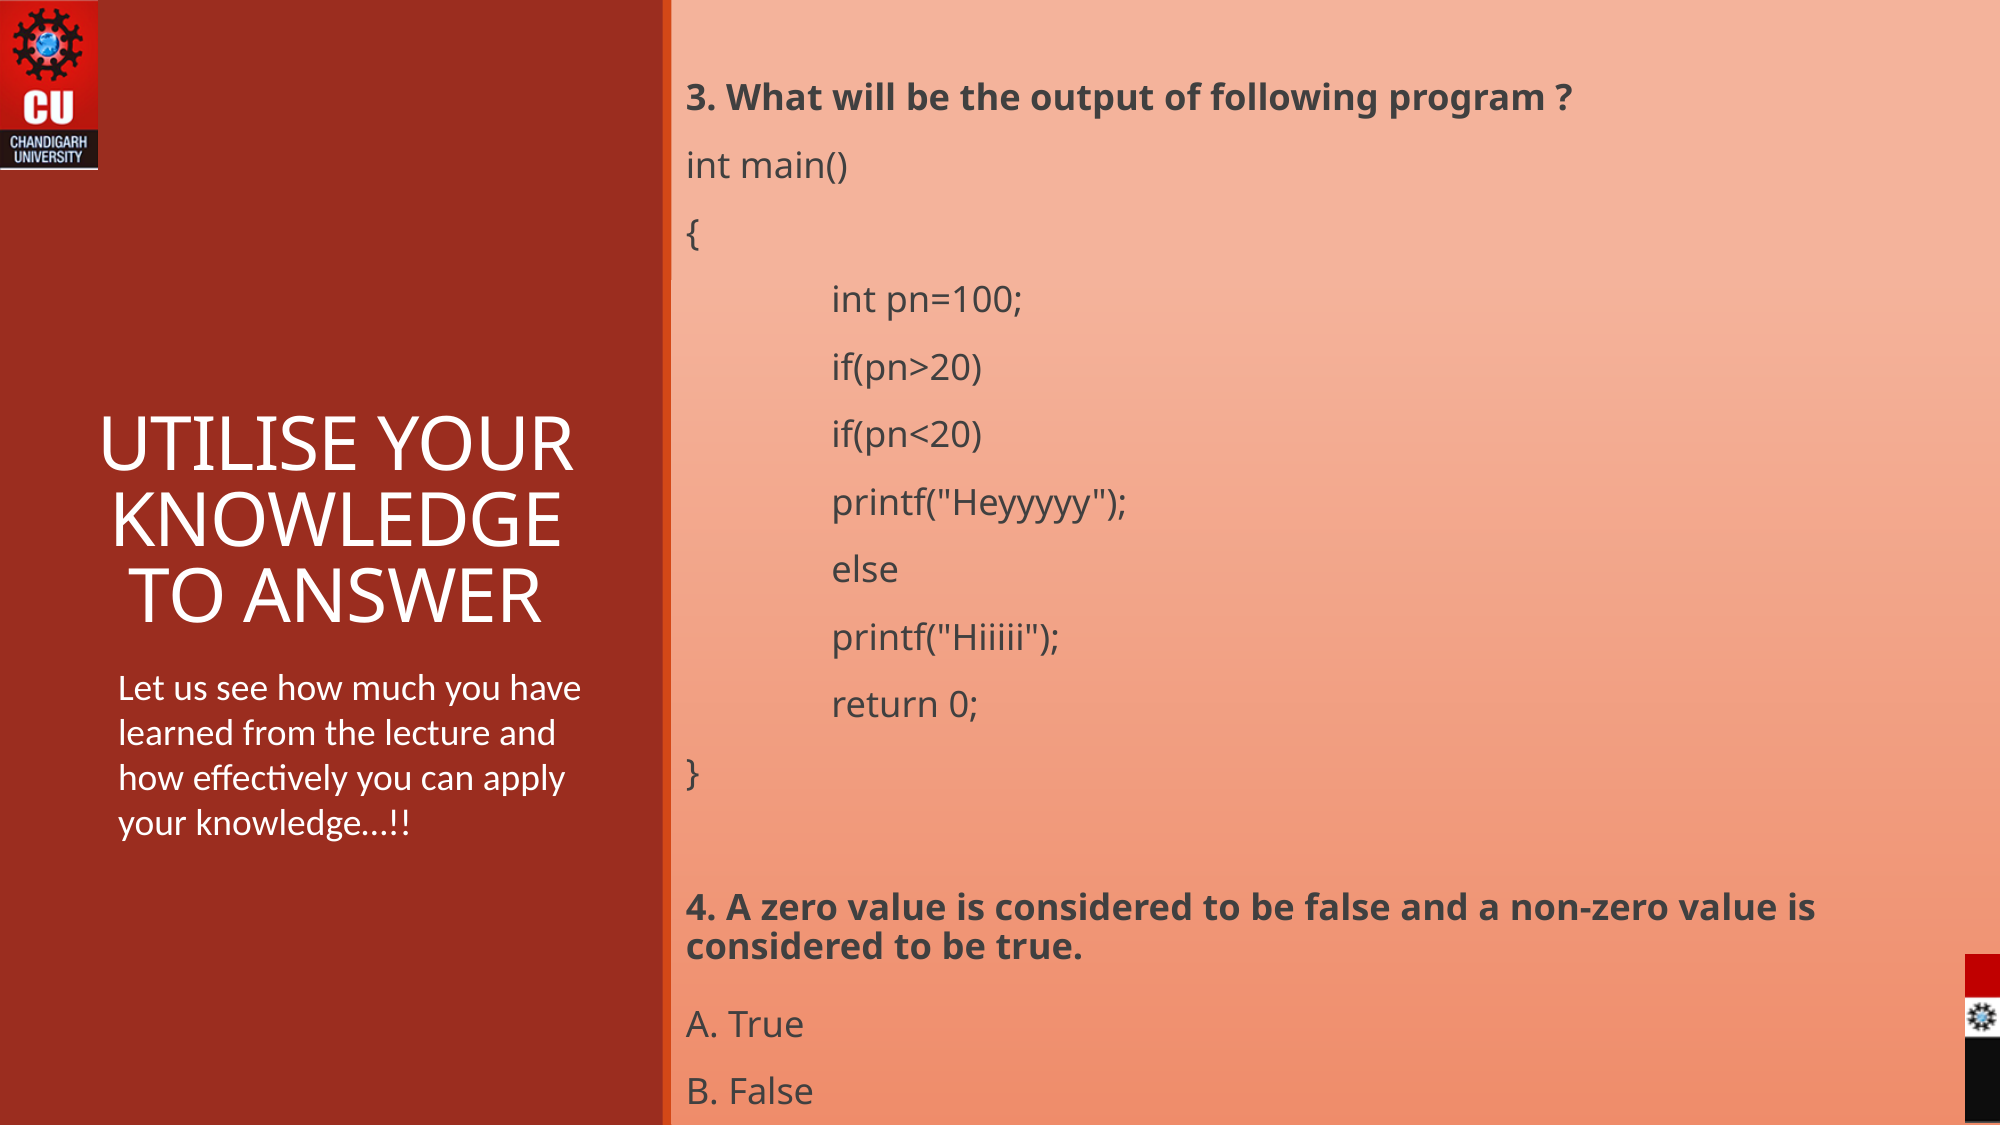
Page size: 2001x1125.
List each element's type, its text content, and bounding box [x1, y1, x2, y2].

title UTILISE YOUR KNOWLEDGE TO ANSWER [73, 270, 599, 646]
text_box Let us see how much you have learned from the lecture and how effectively you can apply your knowledge…!! [103, 655, 637, 850]
picture [0, 0, 99, 171]
picture [1964, 953, 2000, 1124]
list 3. What will be the output of following program ? int main() { int pn=100; if(pn>20) if(pn<20) printf("Heyyyyy"); else printf("Hiiiii"); return 0; } 4. A zero value is considered to be false and a non-zero value is considered to be true. A. True B. False [671, 0, 2000, 1125]
